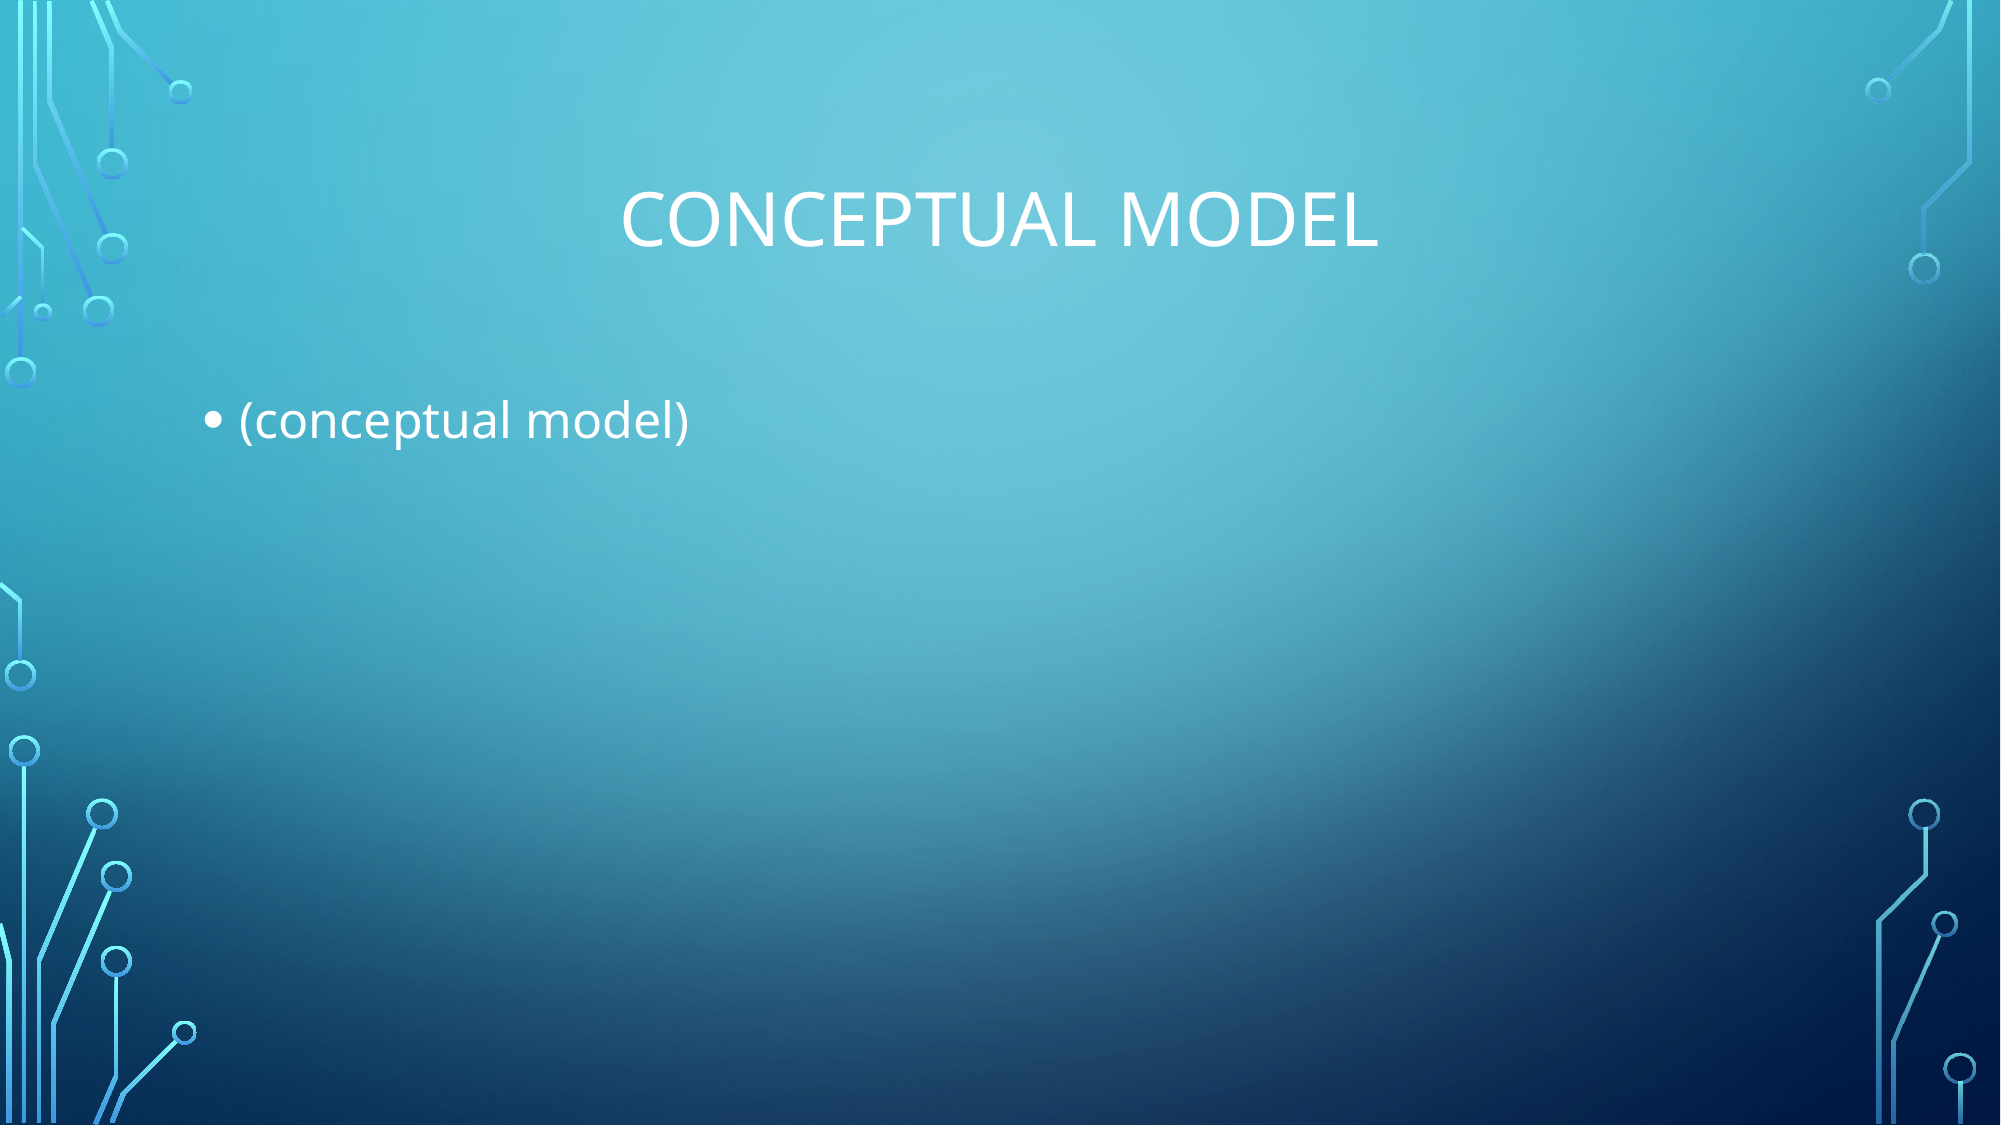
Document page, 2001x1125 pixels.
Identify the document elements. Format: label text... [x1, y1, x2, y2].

list (conceptual model) [187, 369, 1813, 950]
title Conceptual model [187, 101, 1813, 344]
